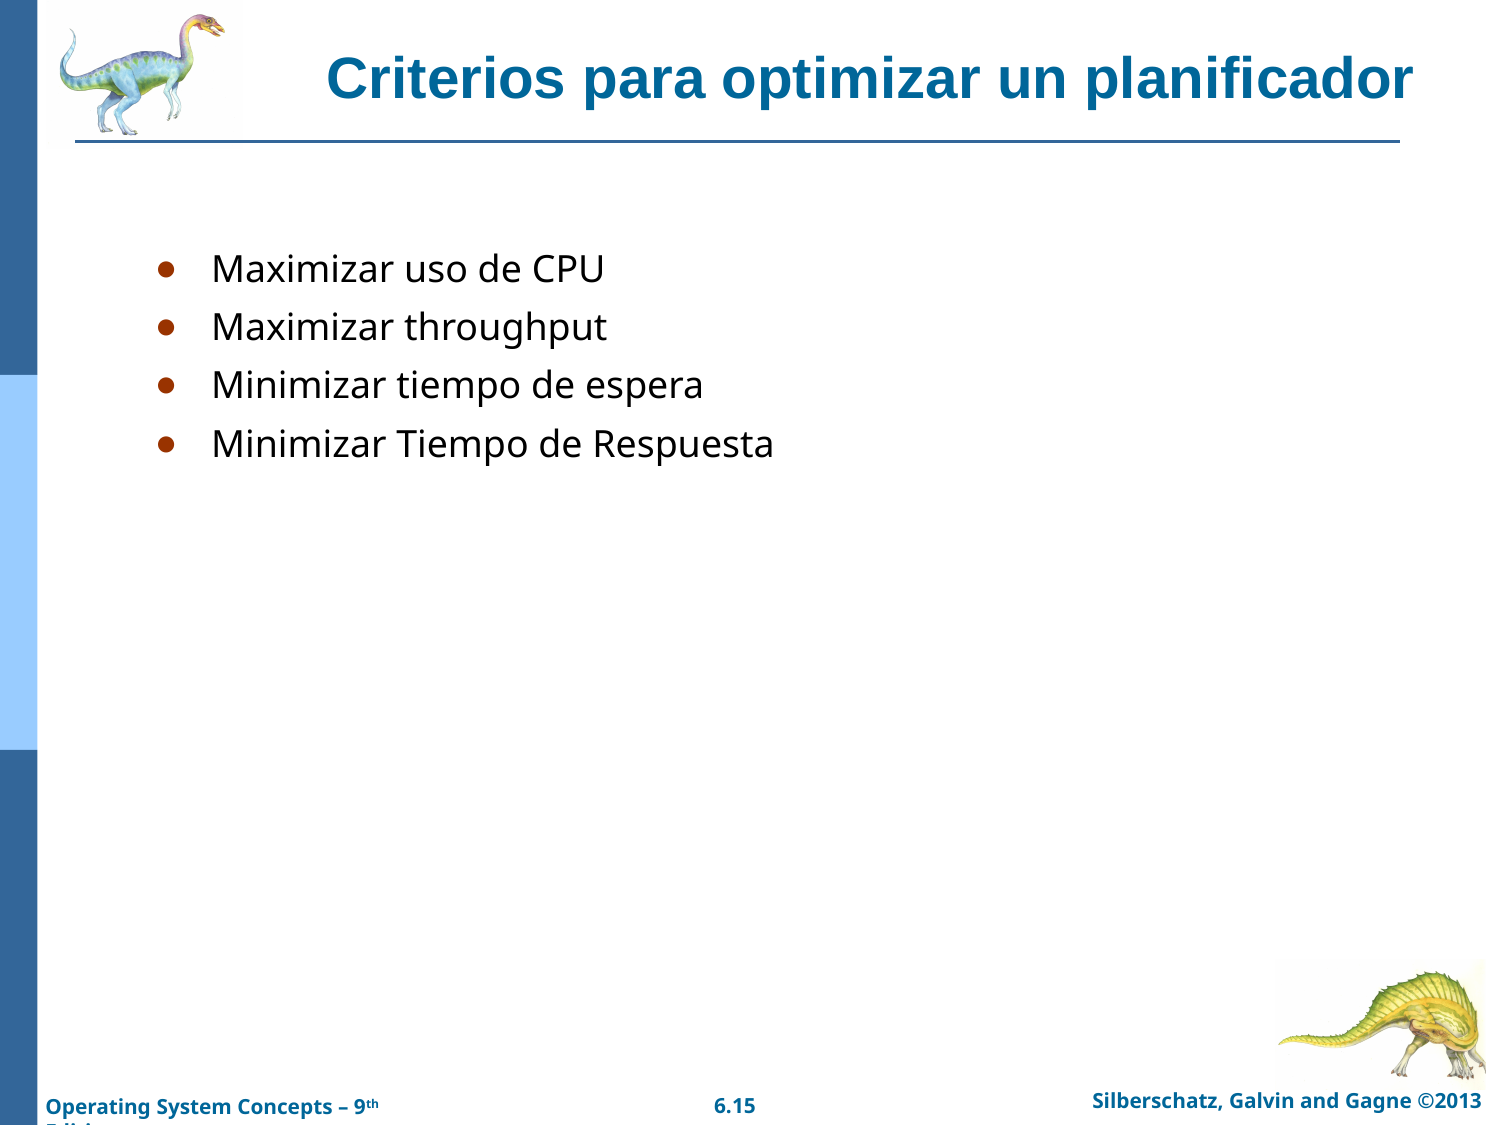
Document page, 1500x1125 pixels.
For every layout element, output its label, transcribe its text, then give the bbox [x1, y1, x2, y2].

picture [1275, 959, 1486, 1090]
list Maximizar uso de CPU Maximizar throughput Minimizar tiempo de espera Minimizar Tiempo de Respuesta [139, 192, 1143, 929]
title Criterios para optimizar un planificador [254, 22, 1488, 118]
picture [46, 0, 243, 149]
